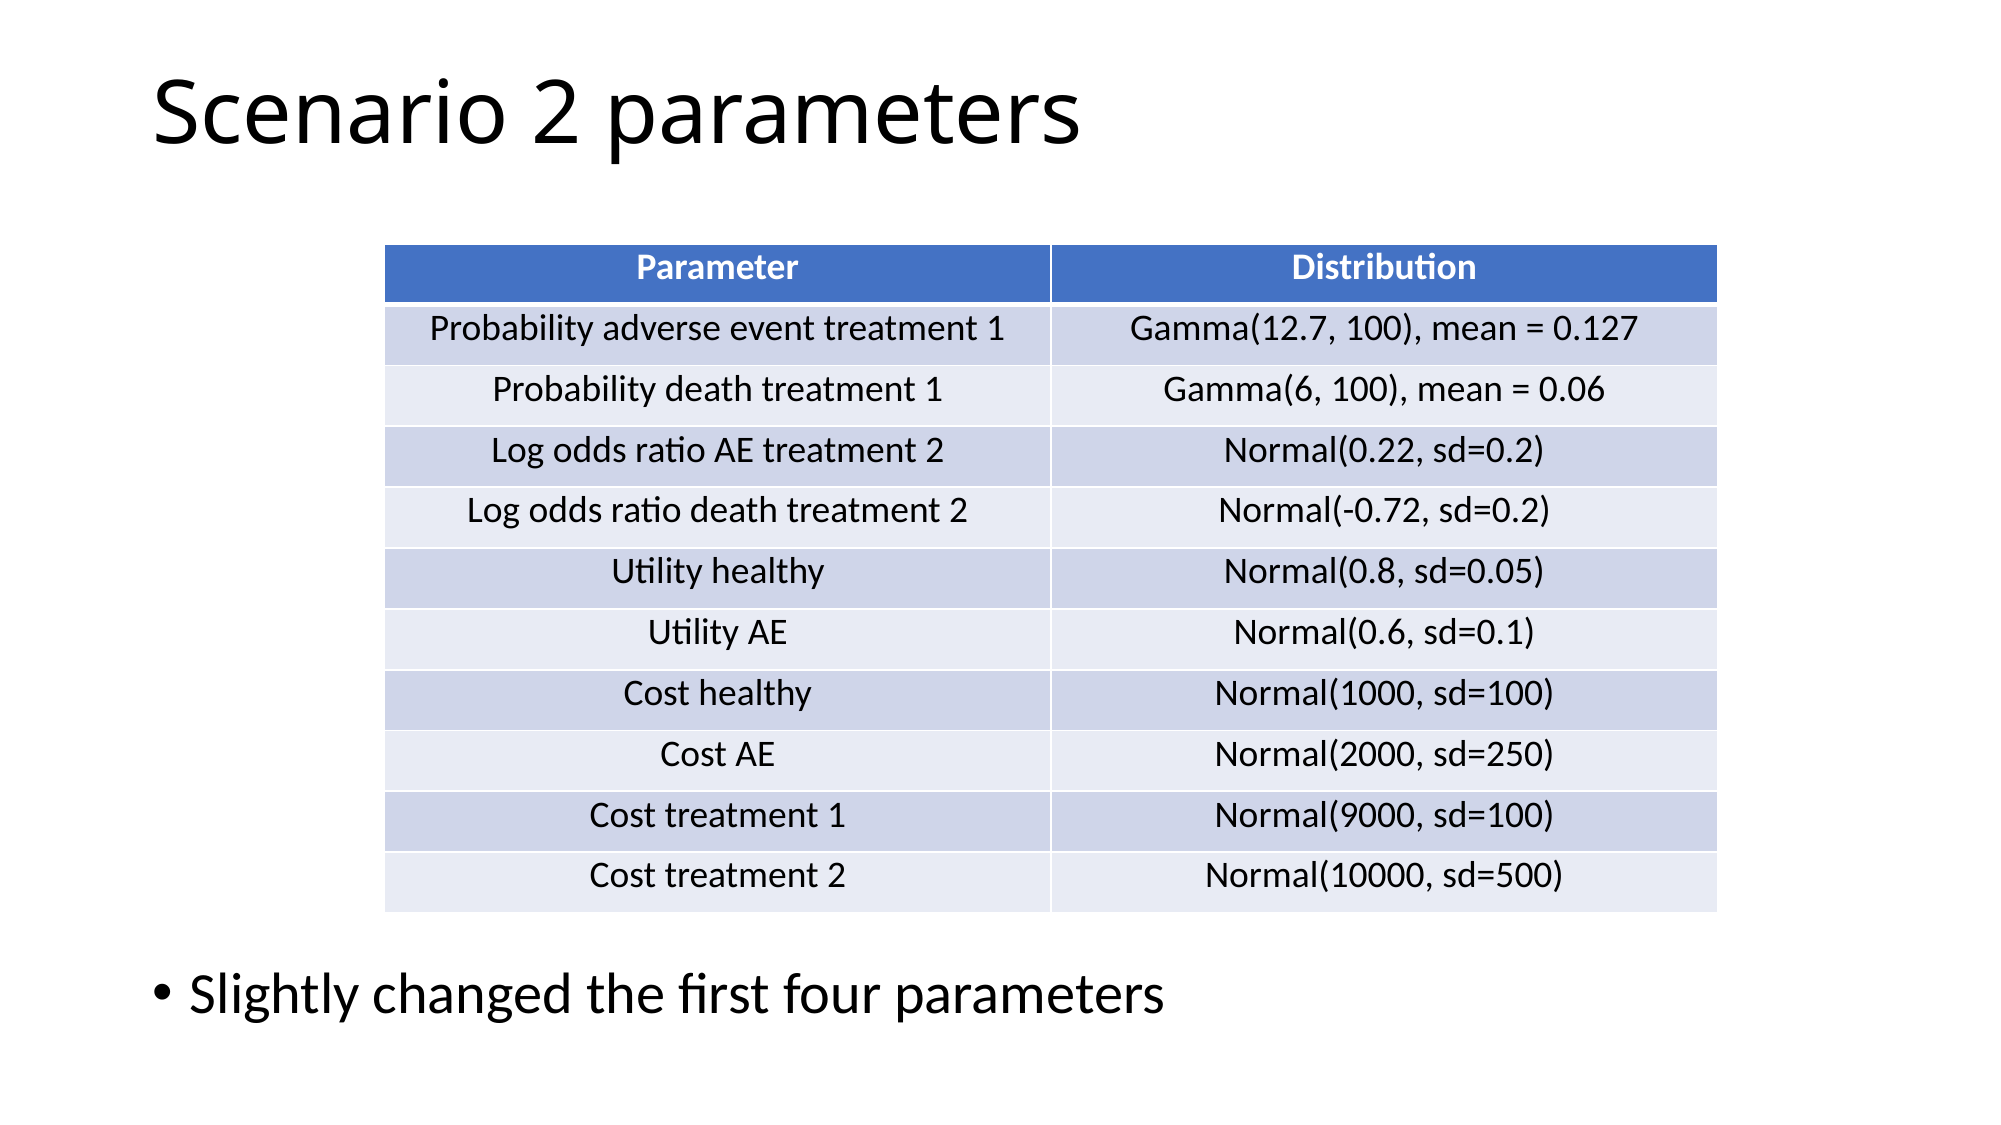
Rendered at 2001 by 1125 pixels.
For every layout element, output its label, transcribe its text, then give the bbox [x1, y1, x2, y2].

table_cell Normal(0.8, sd=0.05) [1052, 549, 1717, 608]
table_cell Cost treatment 2 [385, 853, 1050, 912]
table_cell Normal(2000, sd=250) [1052, 731, 1717, 790]
table_cell Utility healthy [385, 549, 1050, 608]
table_cell Normal(0.6, sd=0.1) [1052, 610, 1717, 669]
table_cell Normal(10000, sd=500) [1052, 853, 1717, 912]
table_cell Gamma(12.7, 100), mean = 0.127 [1052, 307, 1717, 365]
list Slightly changed the first four parameters [137, 955, 1863, 1077]
table_cell Log odds ratio AE treatment 2 [385, 427, 1050, 486]
table_cell Utility AE [385, 610, 1050, 669]
table_cell Normal(1000, sd=100) [1052, 671, 1717, 730]
table_cell Normal(0.22, sd=0.2) [1052, 427, 1717, 486]
table_cell Normal(9000, sd=100) [1052, 792, 1717, 851]
table_cell Gamma(6, 100), mean = 0.06 [1052, 366, 1717, 425]
table_cell Cost AE [385, 731, 1050, 790]
table_cell Log odds ratio death treatment 2 [385, 488, 1050, 547]
table_cell Cost treatment 1 [385, 792, 1050, 851]
title Scenario 2 parameters [137, 59, 1863, 171]
table_header Parameter [385, 245, 1050, 302]
table_cell Probability adverse event treatment 1 [385, 307, 1050, 365]
table_cell Cost healthy [385, 671, 1050, 730]
table_cell Probability death treatment 1 [385, 366, 1050, 425]
table_cell Normal(-0.72, sd=0.2) [1052, 488, 1717, 547]
table_header Distribution [1052, 245, 1717, 302]
